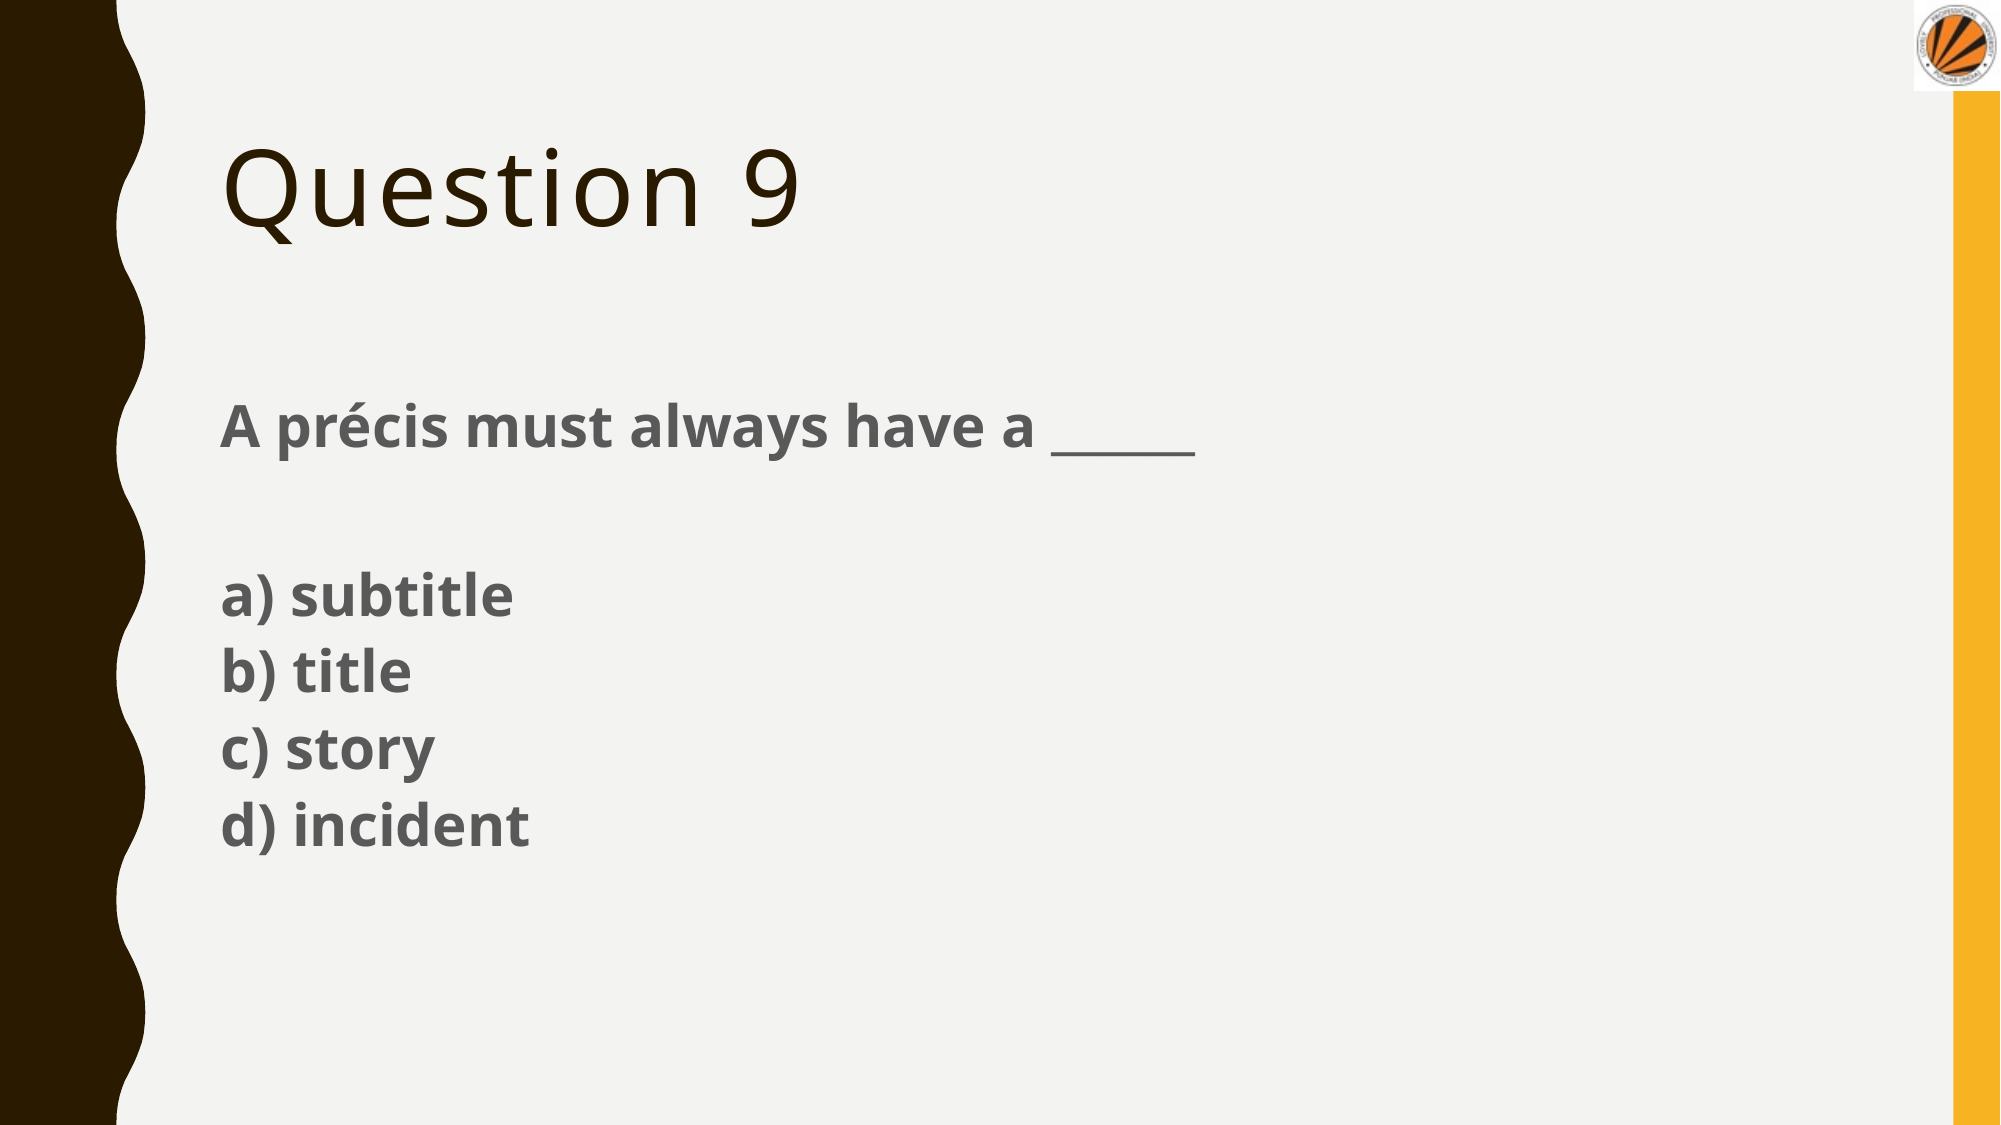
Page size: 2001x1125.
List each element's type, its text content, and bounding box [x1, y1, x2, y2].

title Question 9 [205, 127, 1875, 308]
list A précis must always have a ______ a) subtitle b) title c) story d) incident [205, 375, 1875, 965]
picture [1914, 0, 2000, 91]
